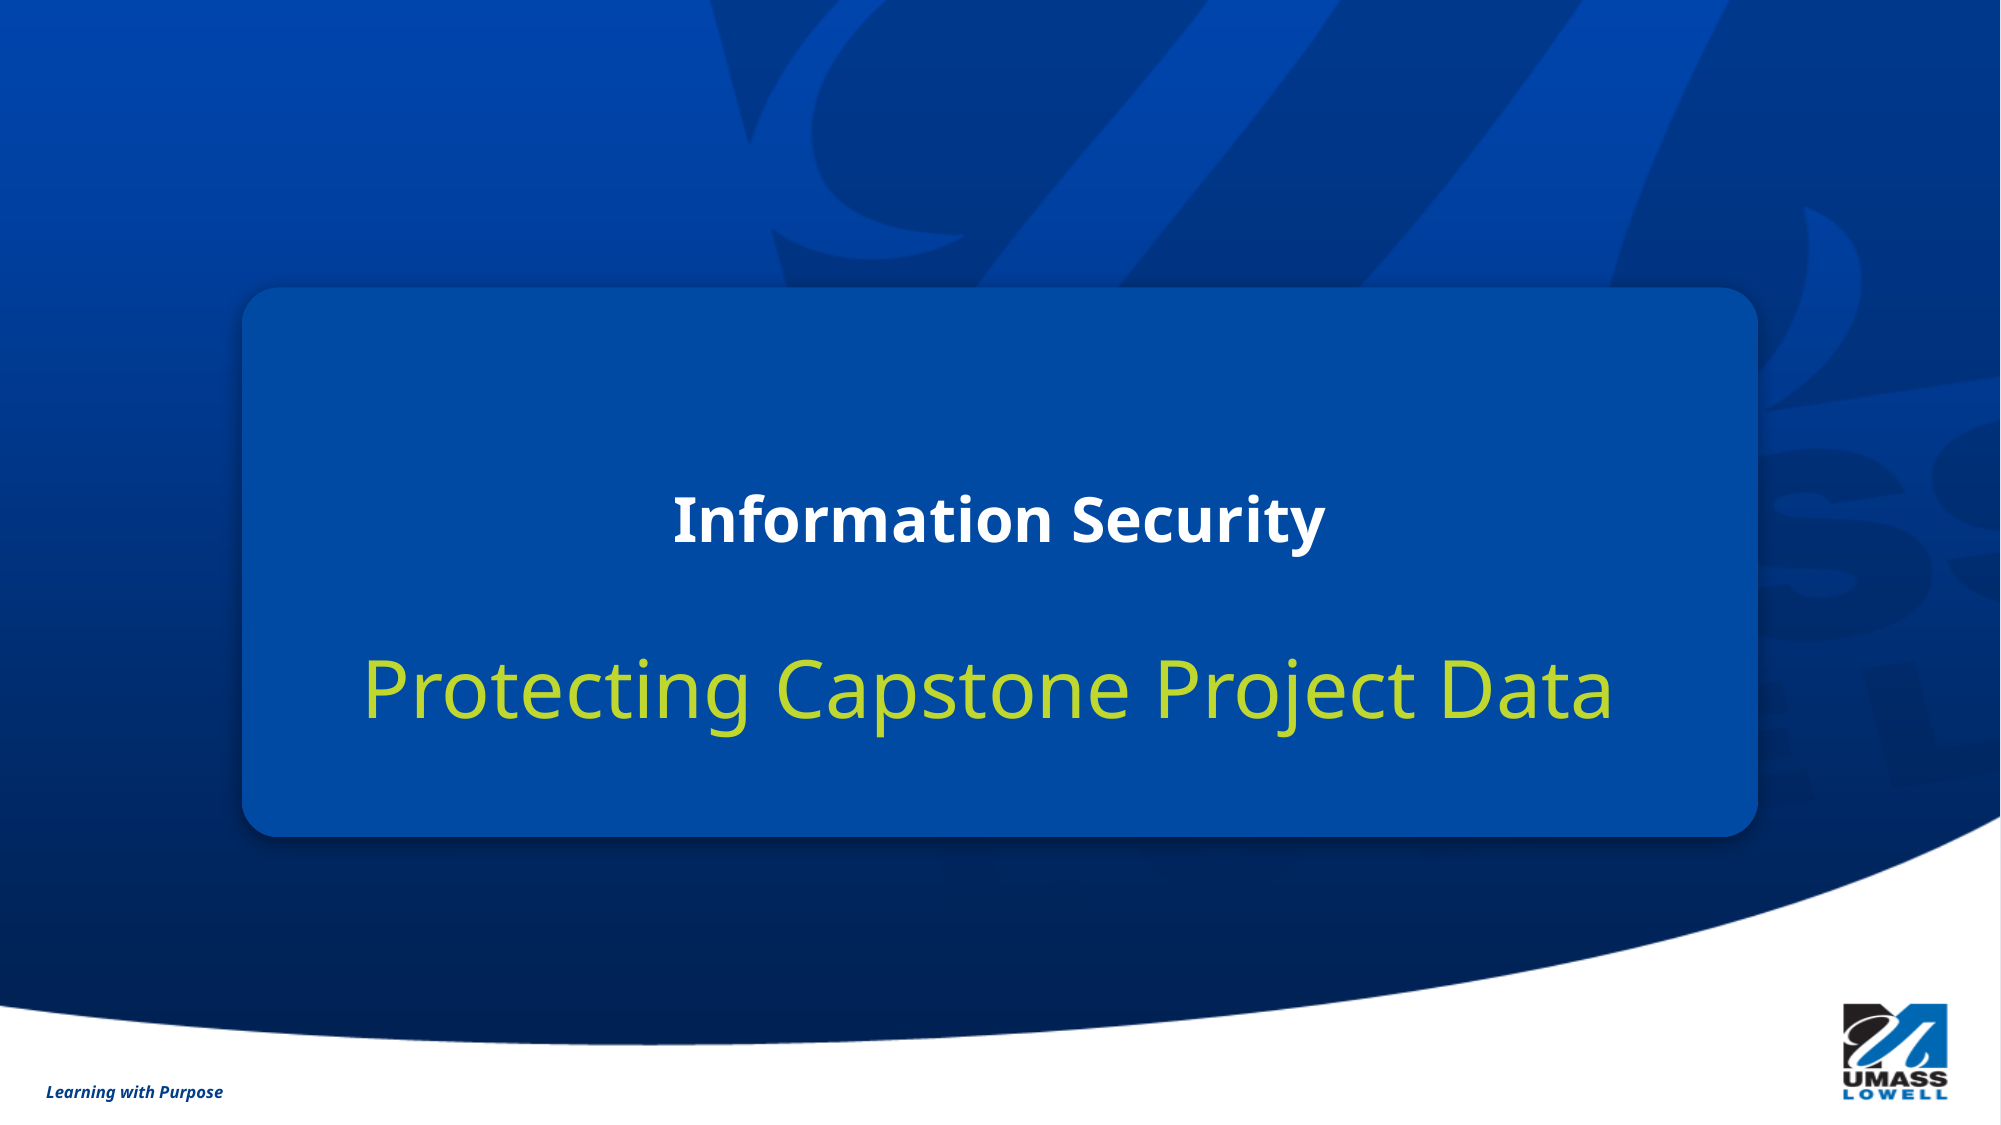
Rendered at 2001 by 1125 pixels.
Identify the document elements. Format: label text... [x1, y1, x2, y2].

picture [0, 0, 2001, 1125]
title Information Security [283, 324, 1717, 563]
subtitle Protecting Capstone Project Data [300, 575, 1700, 813]
